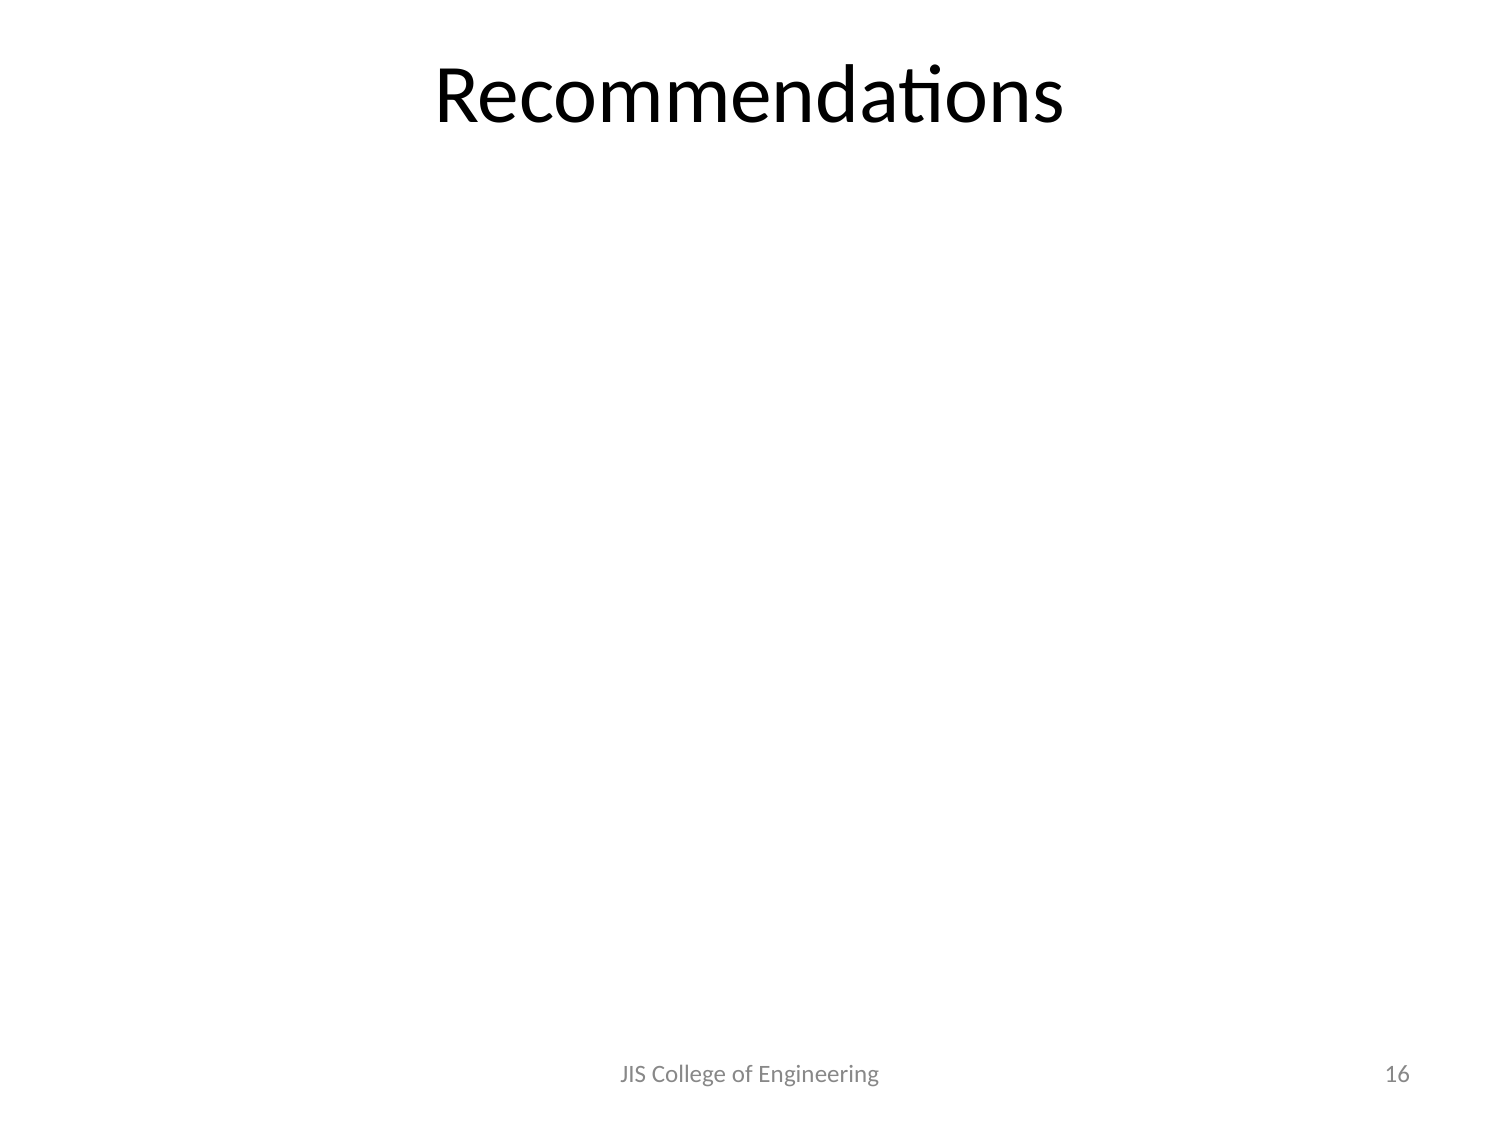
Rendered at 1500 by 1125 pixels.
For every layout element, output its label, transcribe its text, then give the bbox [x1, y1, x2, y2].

slide_number 16 [1074, 1042, 1425, 1103]
footer JIS College of Engineering [512, 1042, 988, 1103]
title Recommendations [75, 45, 1425, 233]
